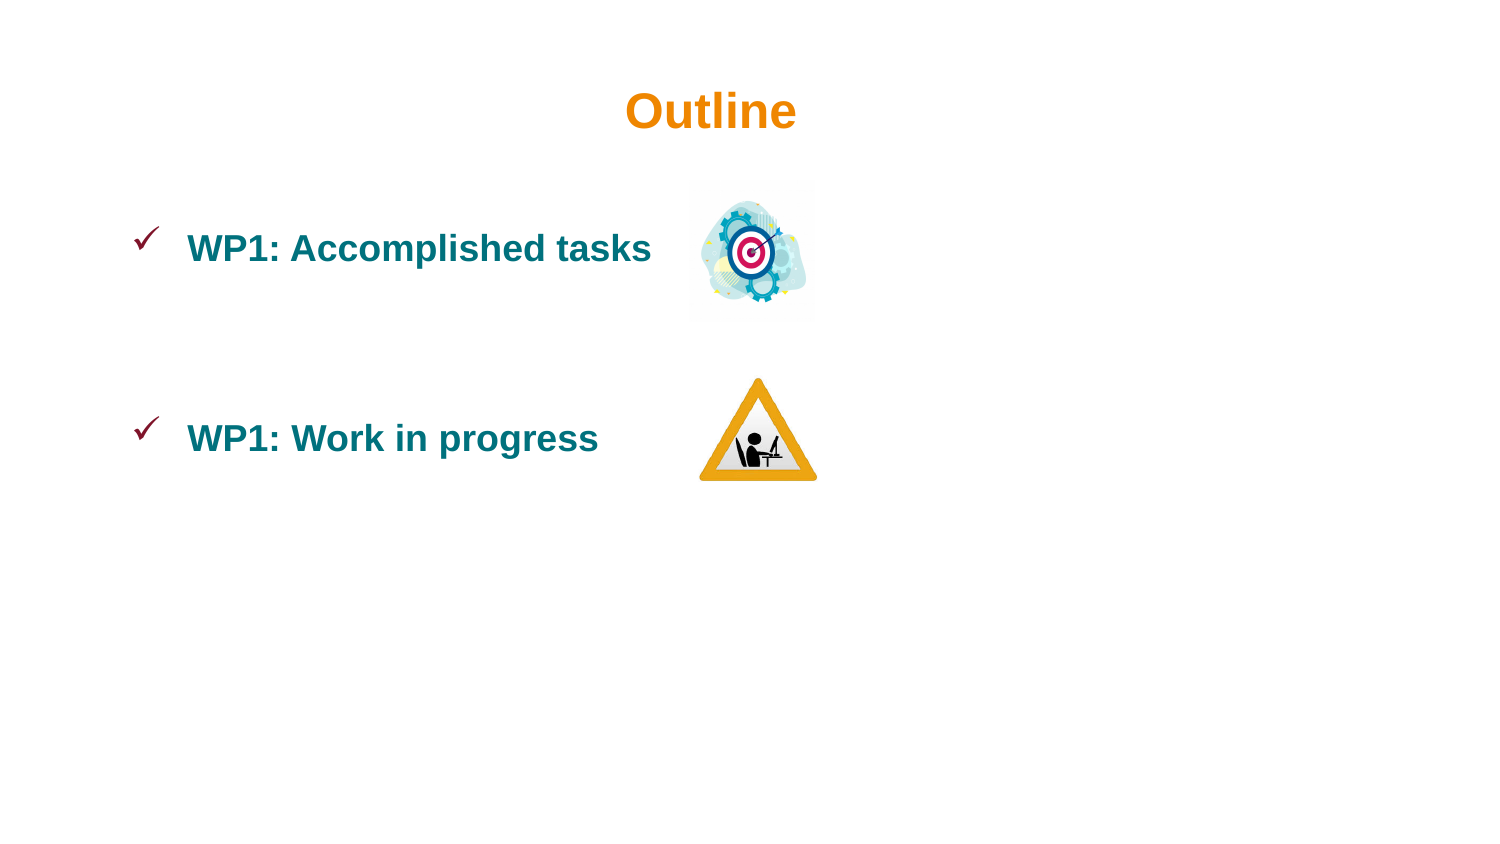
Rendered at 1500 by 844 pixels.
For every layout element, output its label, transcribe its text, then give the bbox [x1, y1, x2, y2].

text_box Outline WP1: Accomplished tasks WP1: Work in progress [116, 71, 1307, 811]
picture [694, 375, 824, 486]
picture [689, 180, 815, 323]
